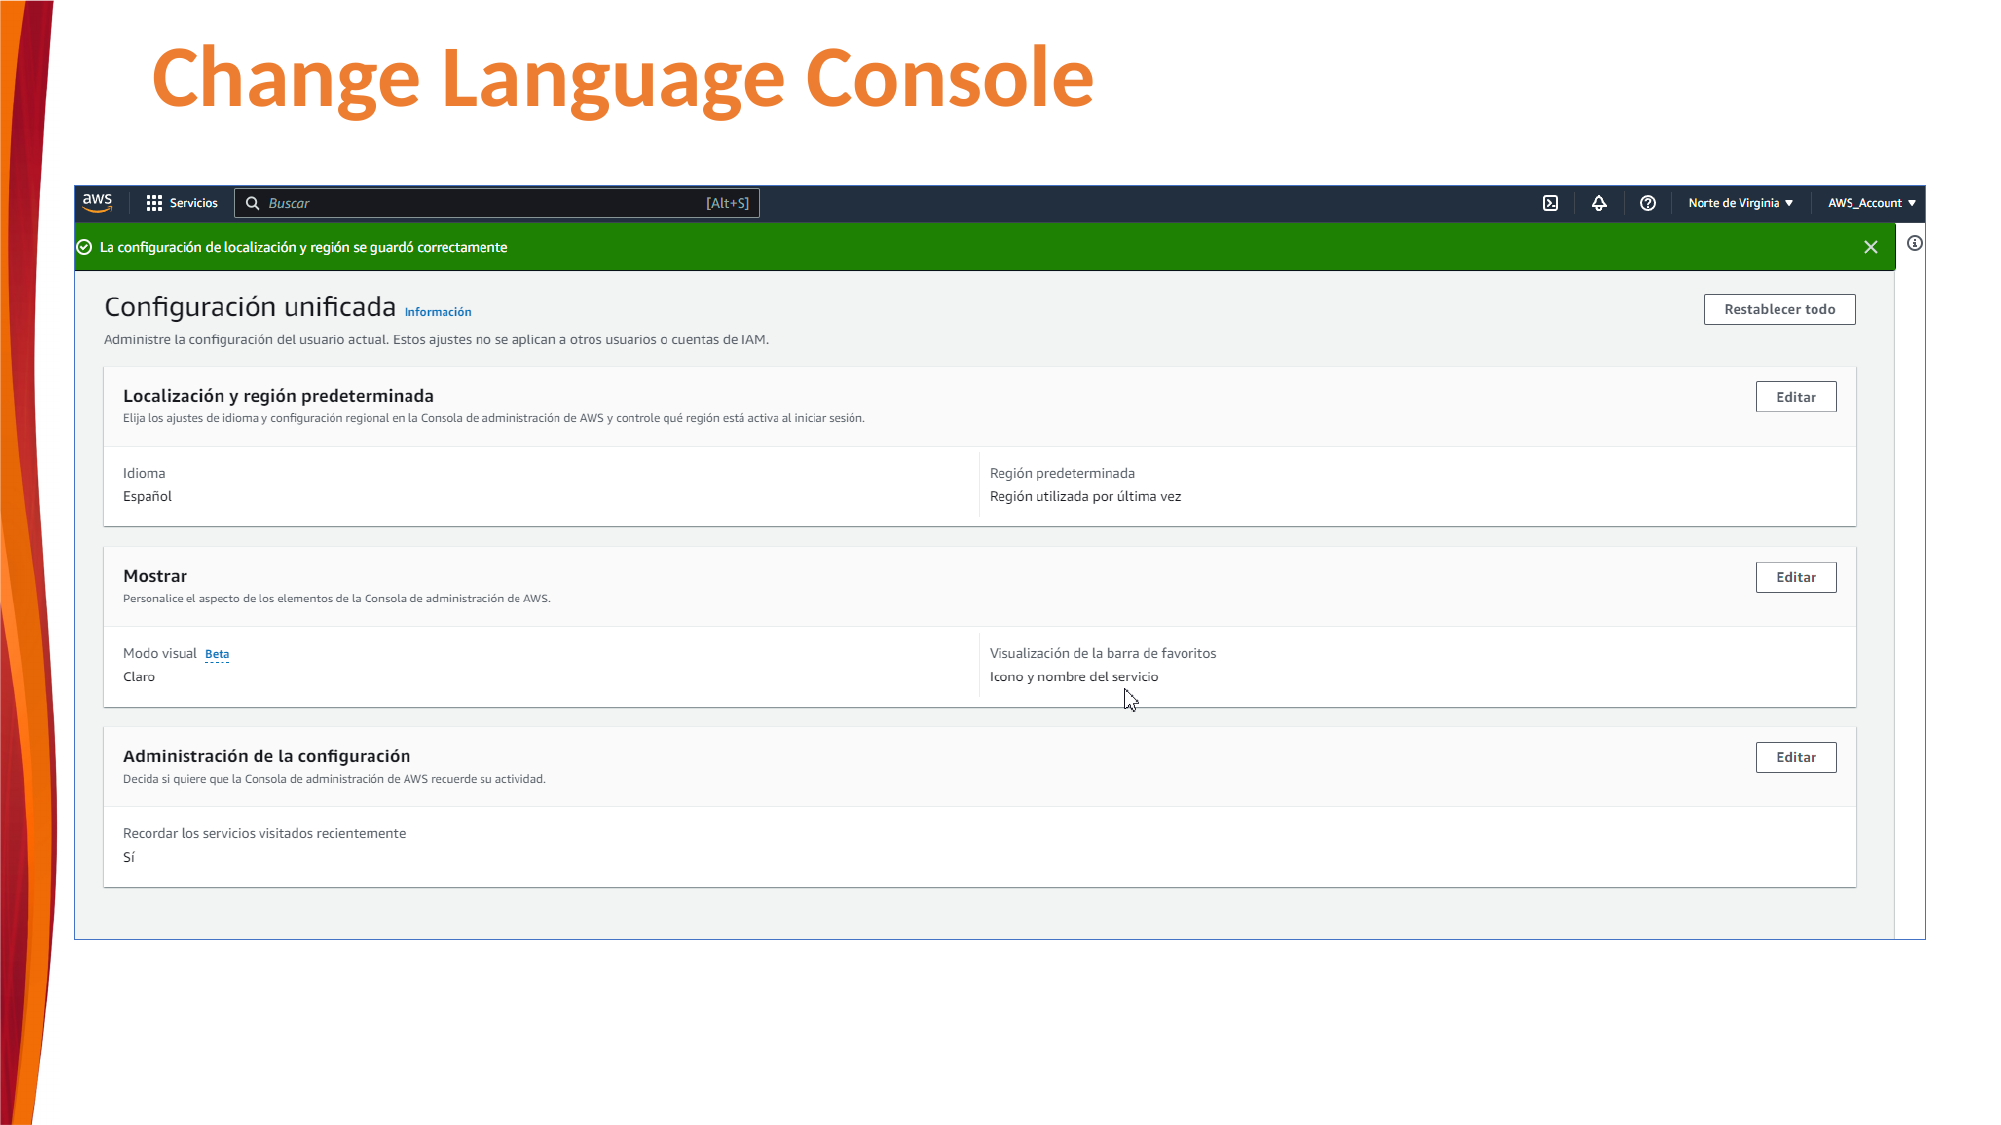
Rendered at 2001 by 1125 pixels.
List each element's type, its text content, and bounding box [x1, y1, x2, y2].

picture [74, 185, 1926, 940]
title Change Language Console [137, 22, 1863, 133]
picture [1, 1, 60, 1124]
